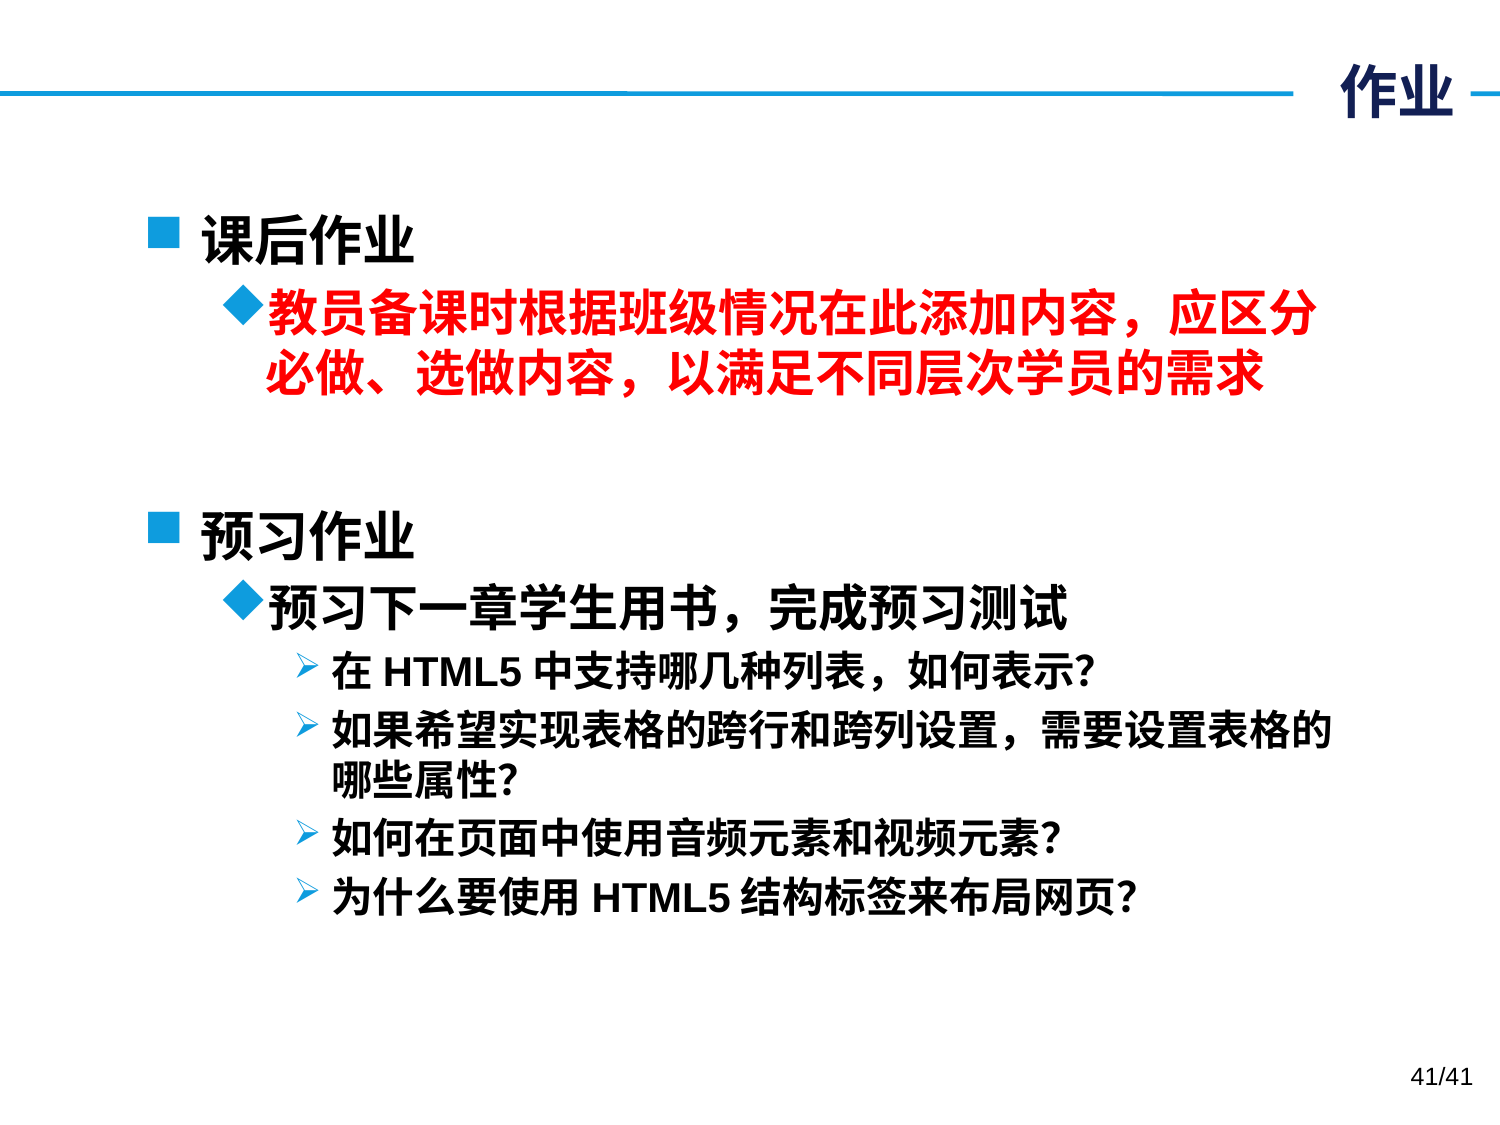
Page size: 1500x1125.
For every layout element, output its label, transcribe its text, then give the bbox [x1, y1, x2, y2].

title 作业 [1293, 46, 1471, 133]
slide_number 41/41 [1138, 1053, 1489, 1114]
list 课后作业 教员备课时根据班级情况在此添加内容，应区分必做、选做内容，以满足不同层次学员的需求 预习作业 预习下一章学生用书，完成预习测试 在HTML5中支持哪几种列表，如何表示？ 如果希望实现表格的跨行和跨列设置，需要设置表格的哪些属性？ 如何在页面中使用音频元素和视频元素？ 为什么要使用HTML5结构标签来布局网页？ [128, 199, 1383, 1043]
